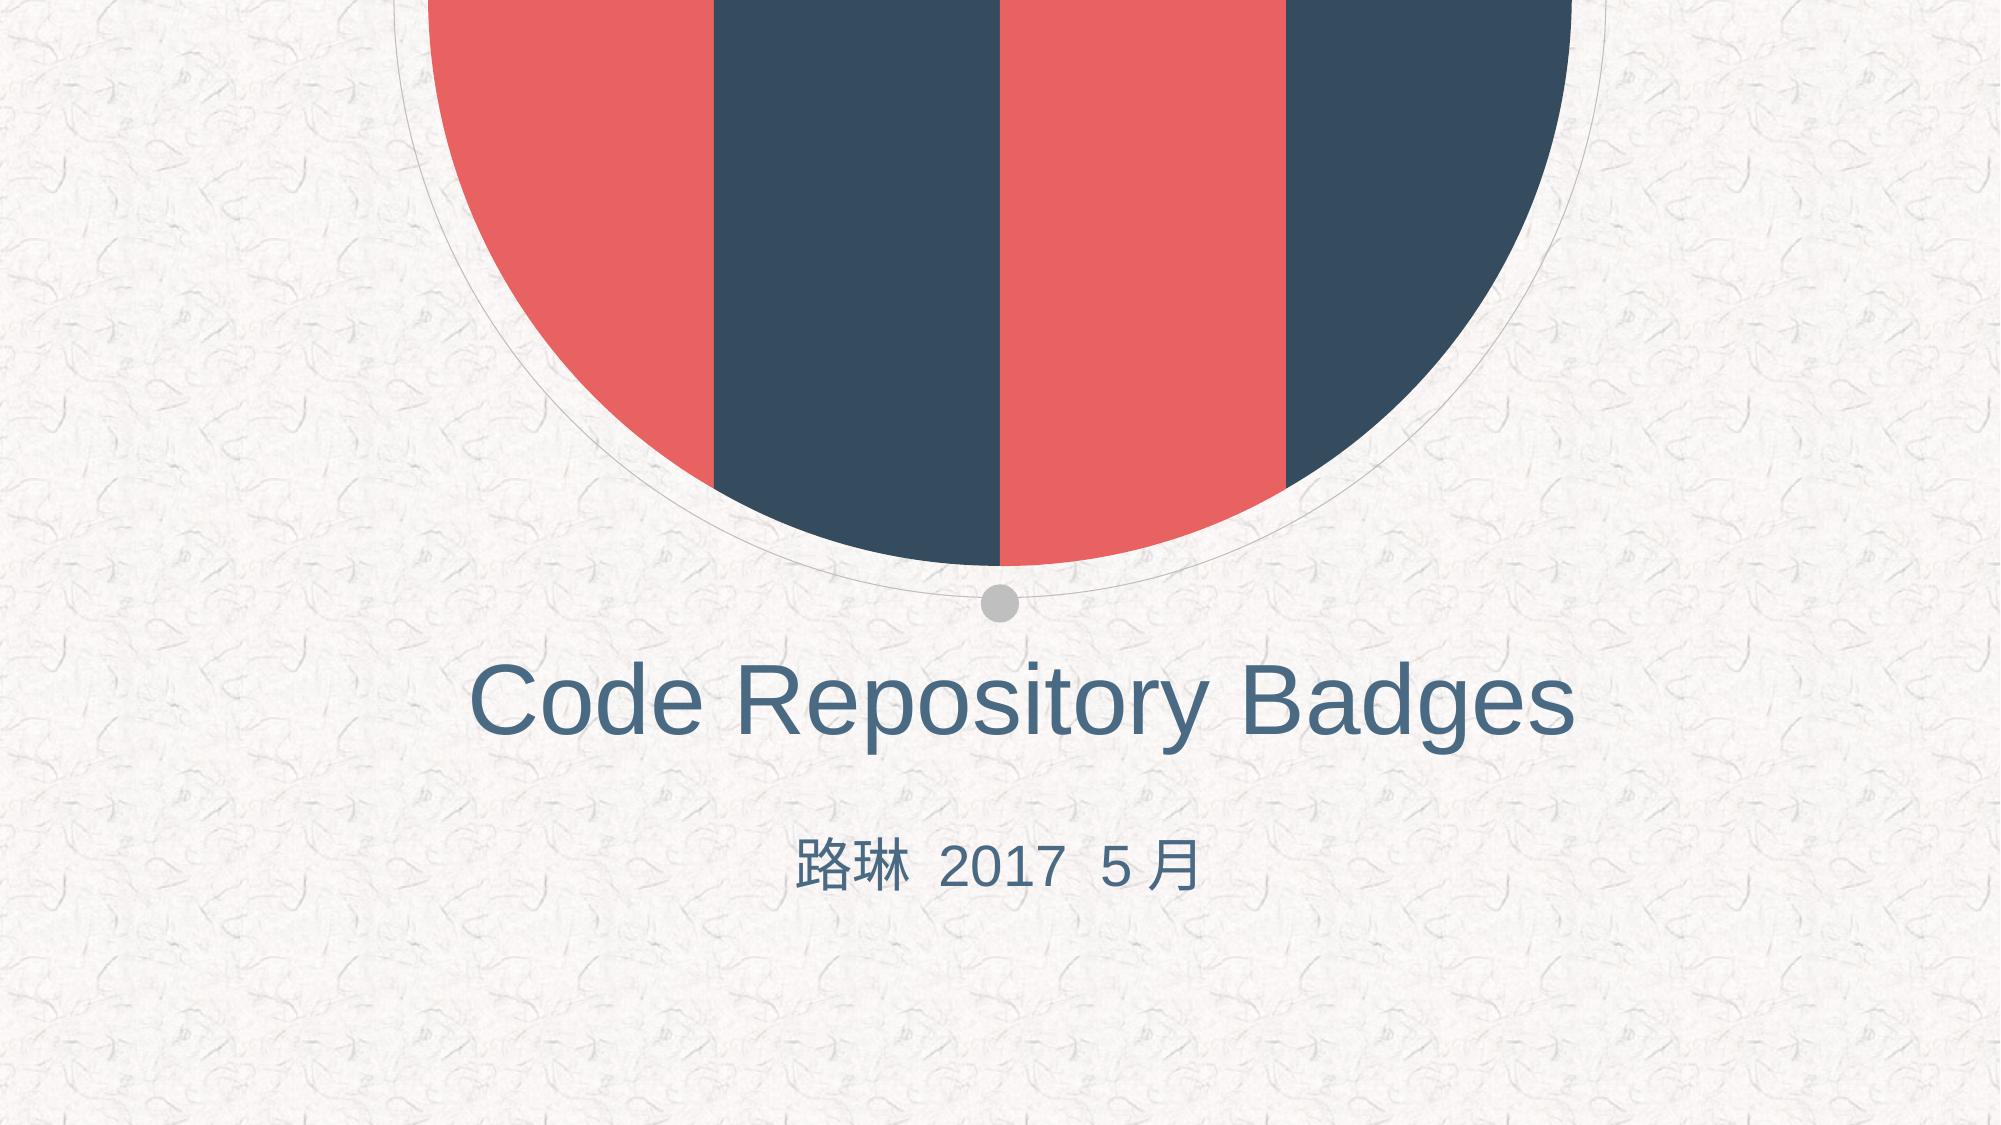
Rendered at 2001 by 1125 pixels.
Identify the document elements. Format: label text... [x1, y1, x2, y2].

picture [0, 0, 2001, 1125]
subtitle 路琳 2017 5月 [137, 847, 1863, 1099]
title Code Repository Badges [173, 620, 1899, 784]
picture [395, 0, 1605, 596]
